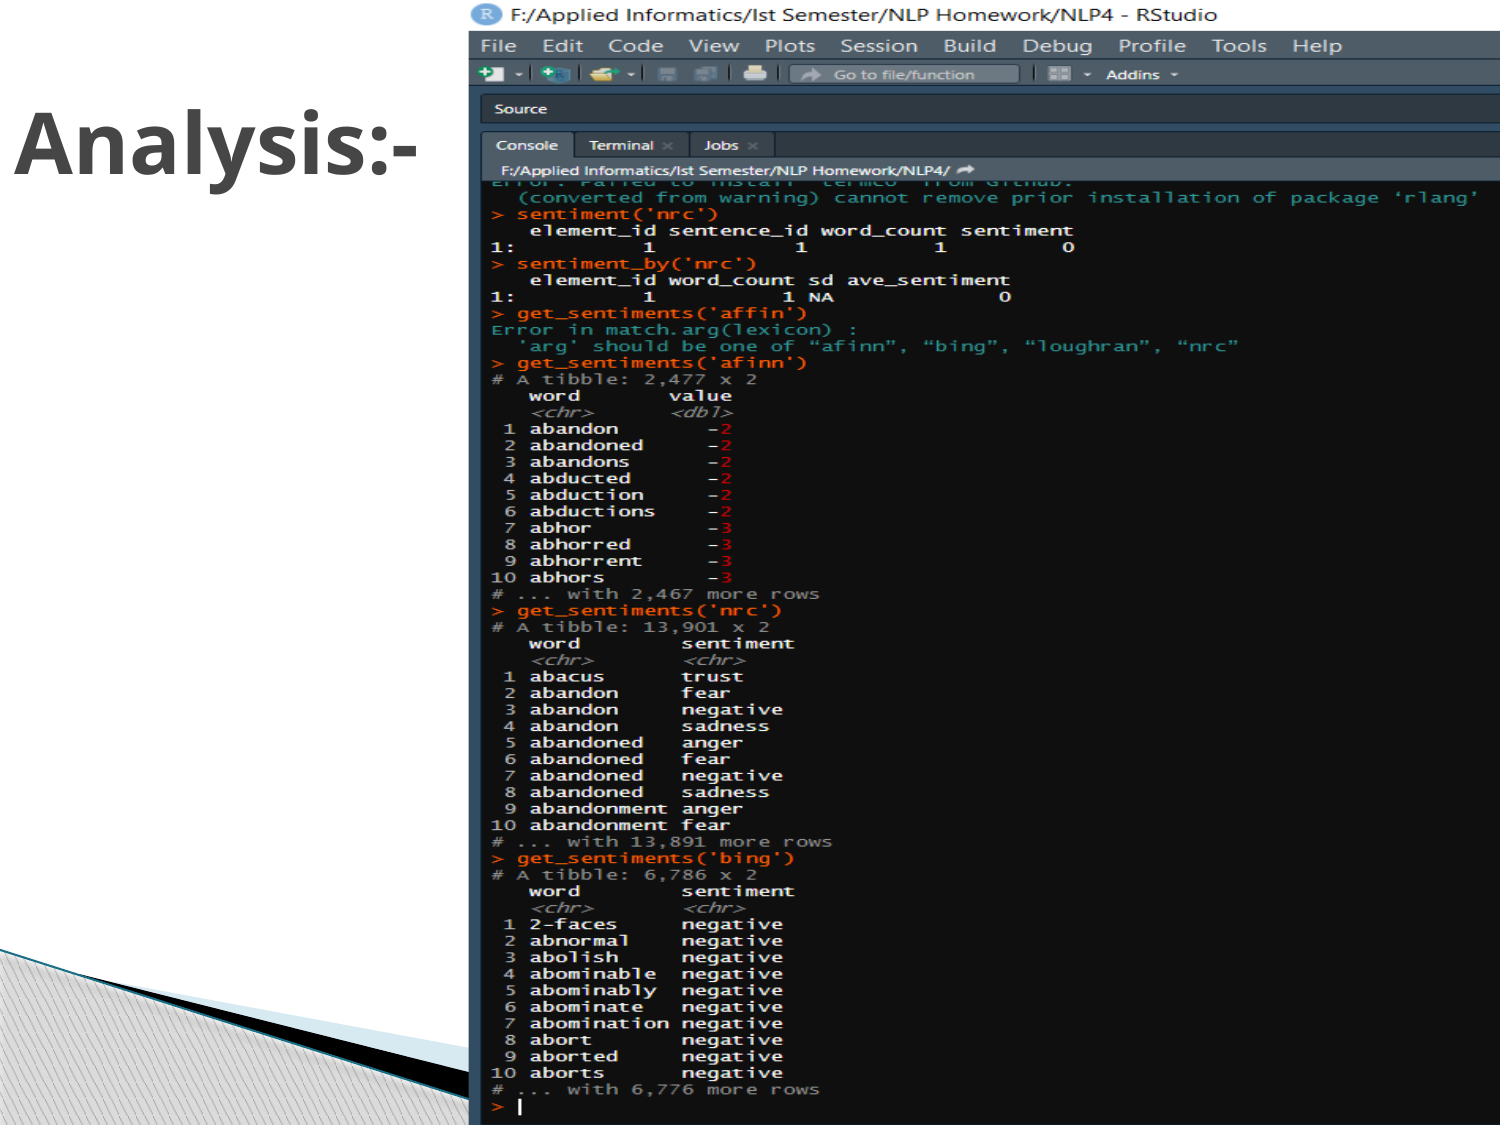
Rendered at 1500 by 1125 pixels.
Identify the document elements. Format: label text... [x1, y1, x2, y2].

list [468, 0, 1500, 1125]
title Analysis:- [0, 46, 462, 235]
